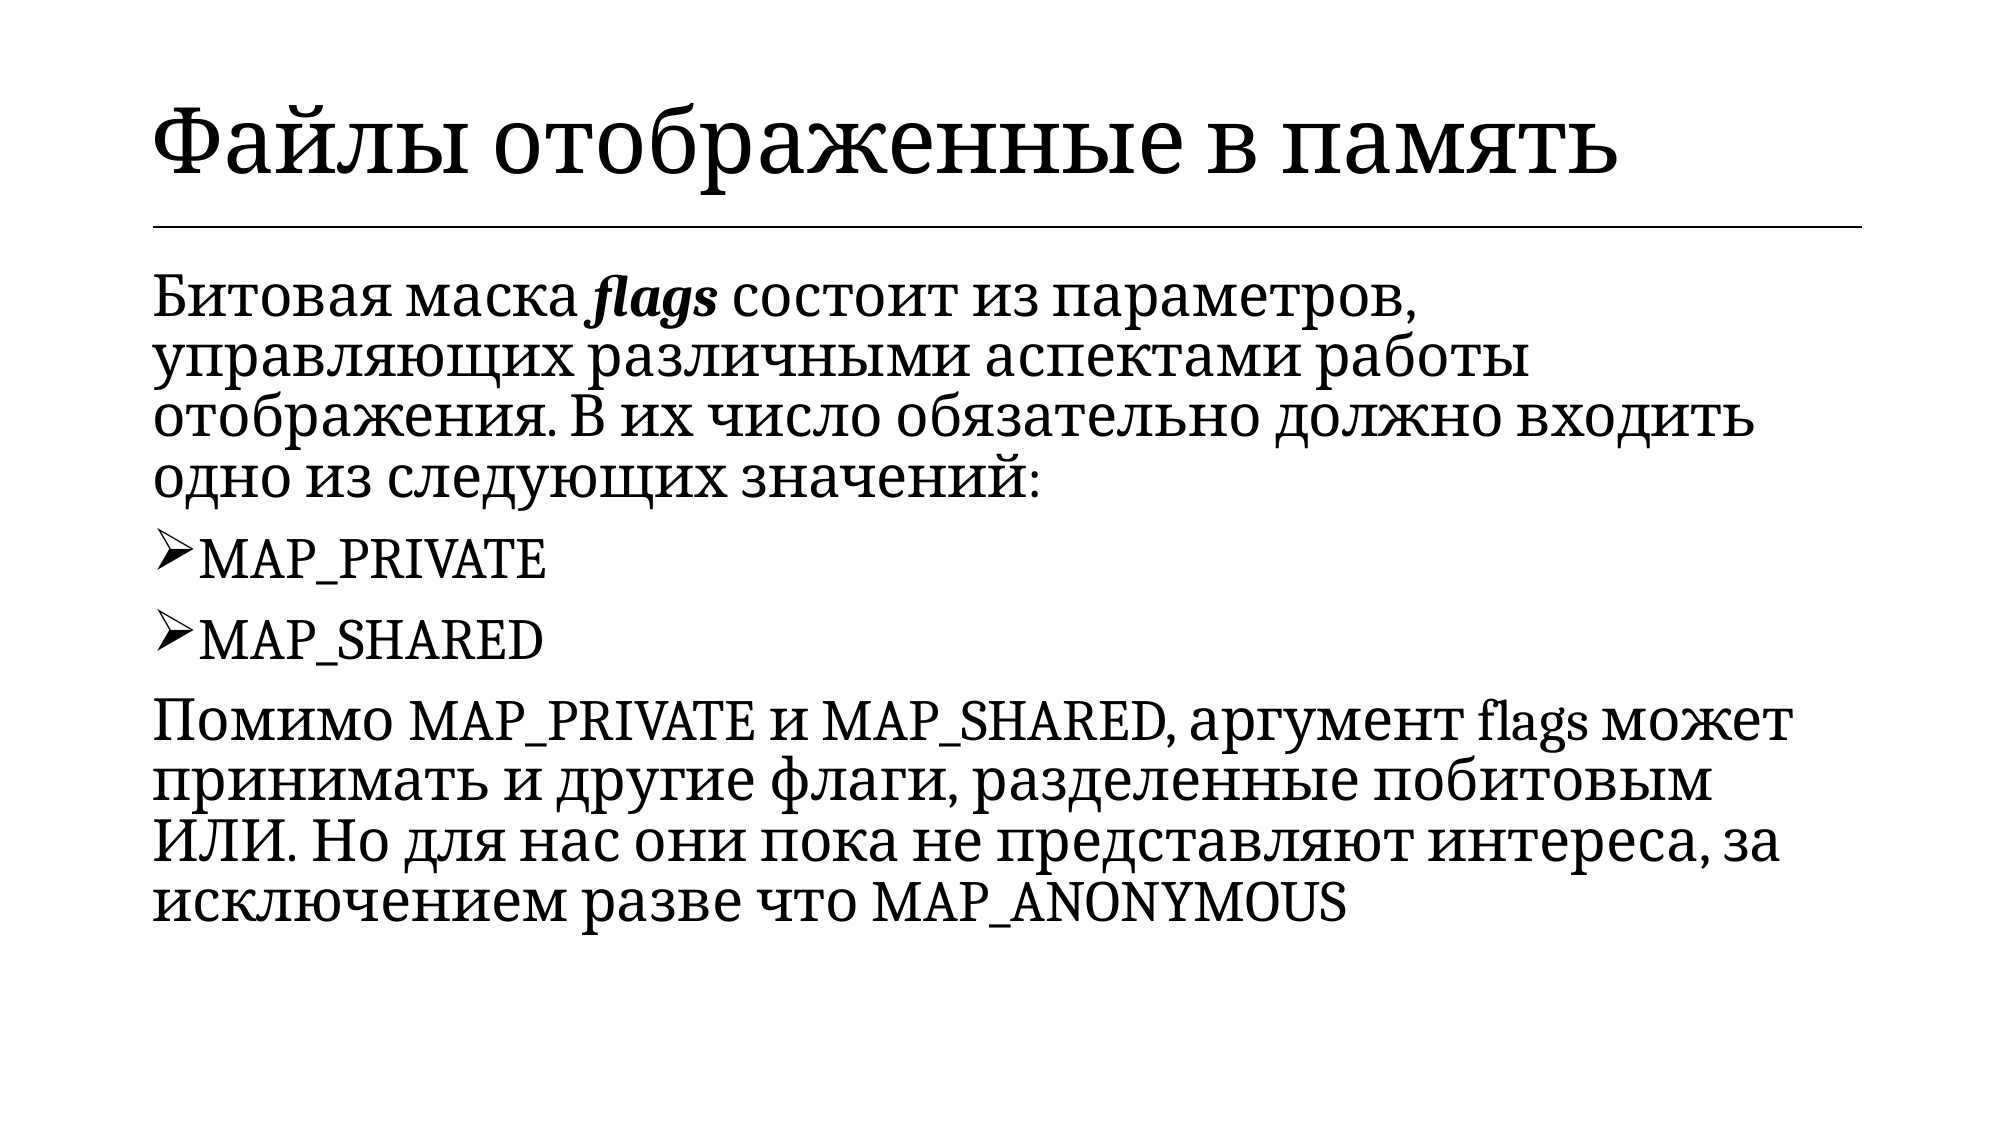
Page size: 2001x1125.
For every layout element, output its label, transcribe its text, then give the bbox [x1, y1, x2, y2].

list Битовая маска flags состоит из параметров, управляющих различными аспектами работы отображения. В их число обязательно должно входить одно из следующих значений: MAP_PRIVATE MAP_SHARED Помимо MAP_PRIVATE и MAP_SHARED, аргумент flags может принимать и другие флаги, разделенные побитовым ИЛИ. Но для нас они пока не представляют интереса, за исключением разве что MAP_ANONYMOUS [137, 260, 1863, 1071]
table_header Файлы отображенные в память [153, 60, 1862, 226]
